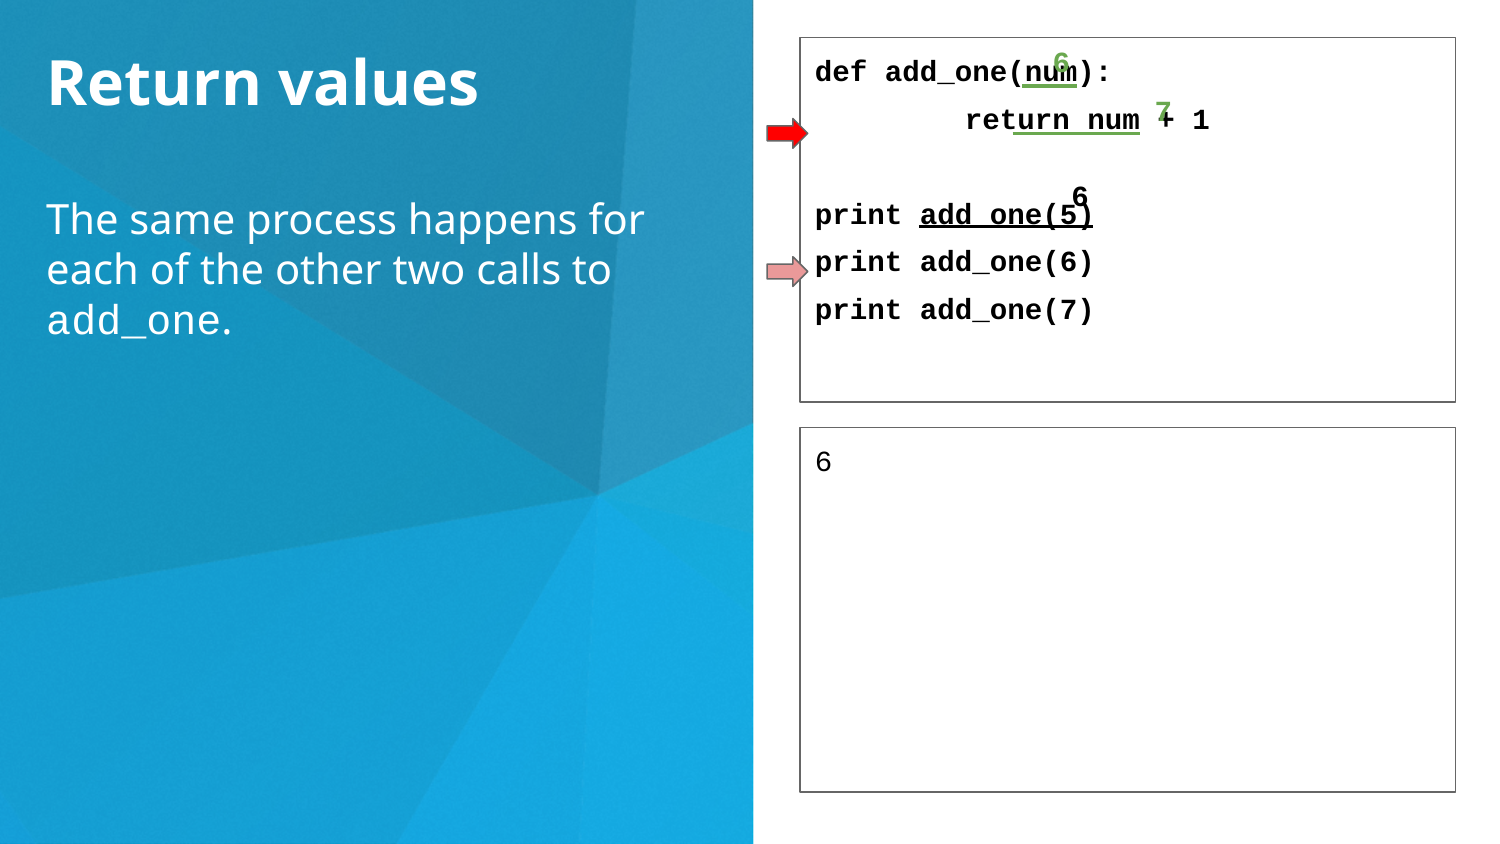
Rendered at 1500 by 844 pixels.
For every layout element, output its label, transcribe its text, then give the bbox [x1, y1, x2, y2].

text_box [767, 118, 808, 149]
text_box 7 [1139, 76, 1250, 142]
text_box 6 [1037, 28, 1148, 93]
text_box def add_one(num): return num + 1 print add_one(5) print add_one(6) print add_one(7) [799, 37, 1456, 402]
picture [753, 0, 1500, 844]
text_box 6 [1056, 162, 1167, 227]
text_box 6 [799, 427, 1456, 792]
text_box Return values The same process happens for each of the other two calls to add_one. [31, 28, 728, 134]
text_box [767, 256, 808, 287]
